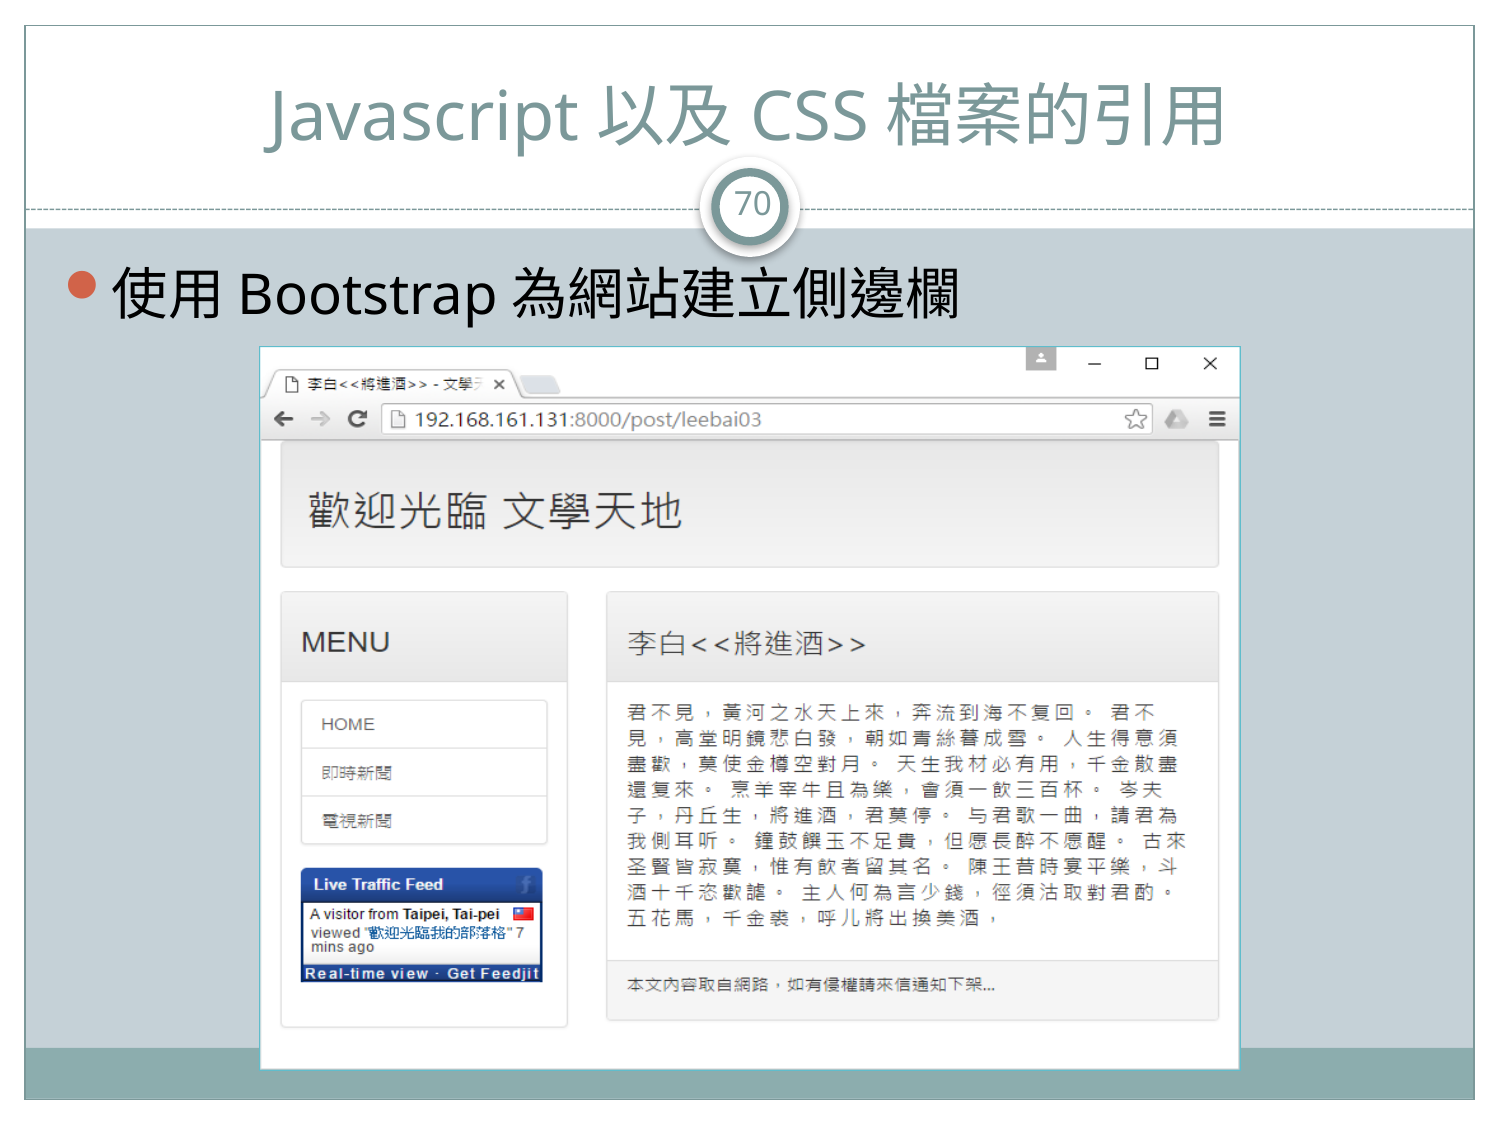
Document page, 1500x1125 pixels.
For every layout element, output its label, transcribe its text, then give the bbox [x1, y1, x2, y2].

slide_number 70 [715, 168, 791, 241]
title Javascript以及CSS檔案的引用 [49, 37, 1450, 162]
picture [259, 345, 1241, 1071]
list 使用Bootstrap為網站建立側邊欄 [49, 250, 1445, 1001]
